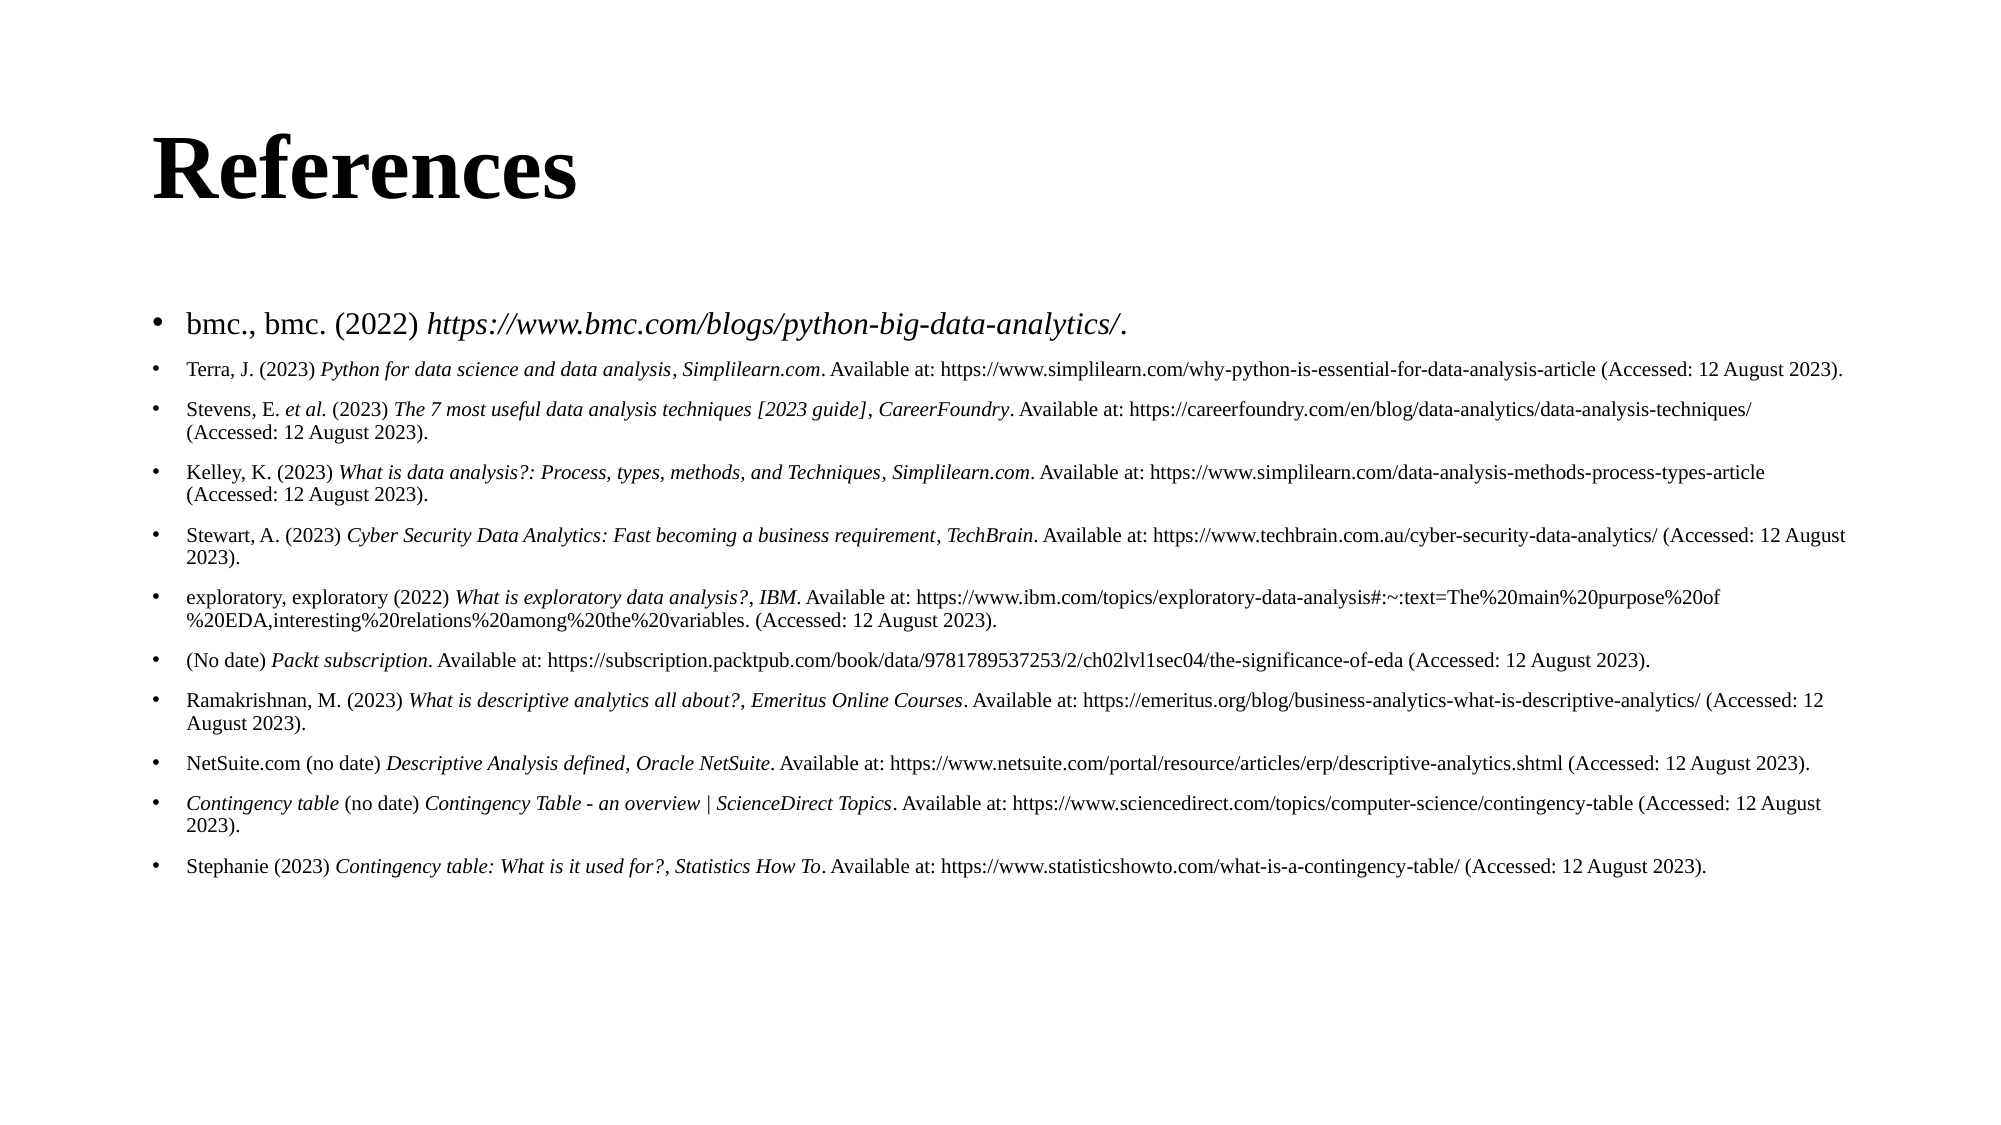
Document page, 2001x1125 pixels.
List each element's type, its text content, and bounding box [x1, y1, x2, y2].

list bmc., bmc. (2022) https://www.bmc.com/blogs/python-big-data-analytics/. Terra, J. (2023) Python for data science and data analysis, Simplilearn.com. Available at: https://www.simplilearn.com/why-python-is-essential-for-data-analysis-article (Accessed: 12 August 2023). Stevens, E. et al. (2023) The 7 most useful data analysis techniques [2023 guide], CareerFoundry. Available at: https://careerfoundry.com/en/blog/data-analytics/data-analysis-techniques/ (Accessed: 12 August 2023). Kelley, K. (2023) What is data analysis?: Process, types, methods, and Techniques, Simplilearn.com. Available at: https://www.simplilearn.com/data-analysis-methods-process-types-article (Accessed: 12 August 2023). Stewart, A. (2023) Cyber Security Data Analytics: Fast becoming a business requirement, TechBrain. Available at: https://www.techbrain.com.au/cyber-security-data-analytics/ (Accessed: 12 August 2023). exploratory, exploratory (2022) What is exploratory data analysis?, IBM. Available at: https://www.ibm.com/topics/exploratory-data-analysis#:~:text=The%20main%20purpose%20of%20EDA,interesting%20relations%20among%20the%20variables. (Accessed: 12 August 2023). (No date) Packt subscription. Available at: https://subscription.packtpub.com/book/data/9781789537253/2/ch02lvl1sec04/the-significance-of-eda (Accessed: 12 August 2023). Ramakrishnan, M. (2023) What is descriptive analytics all about?, Emeritus Online Courses. Available at: https://emeritus.org/blog/business-analytics-what-is-descriptive-analytics/ (Accessed: 12 August 2023). NetSuite.com (no date) Descriptive Analysis defined, Oracle NetSuite. Available at: https://www.netsuite.com/portal/resource/articles/erp/descriptive-analytics.shtml (Accessed: 12 August 2023). Contingency table (no date) Contingency Table - an overview | ScienceDirect Topics. Available at: https://www.sciencedirect.com/topics/computer-science/contingency-table (Accessed: 12 August 2023). Stephanie (2023) Contingency table: What is it used for?, Statistics How To. Available at: https://www.statisticshowto.com/what-is-a-contingency-table/ (Accessed: 12 August 2023). [137, 299, 1863, 1014]
title References [137, 59, 1863, 278]
